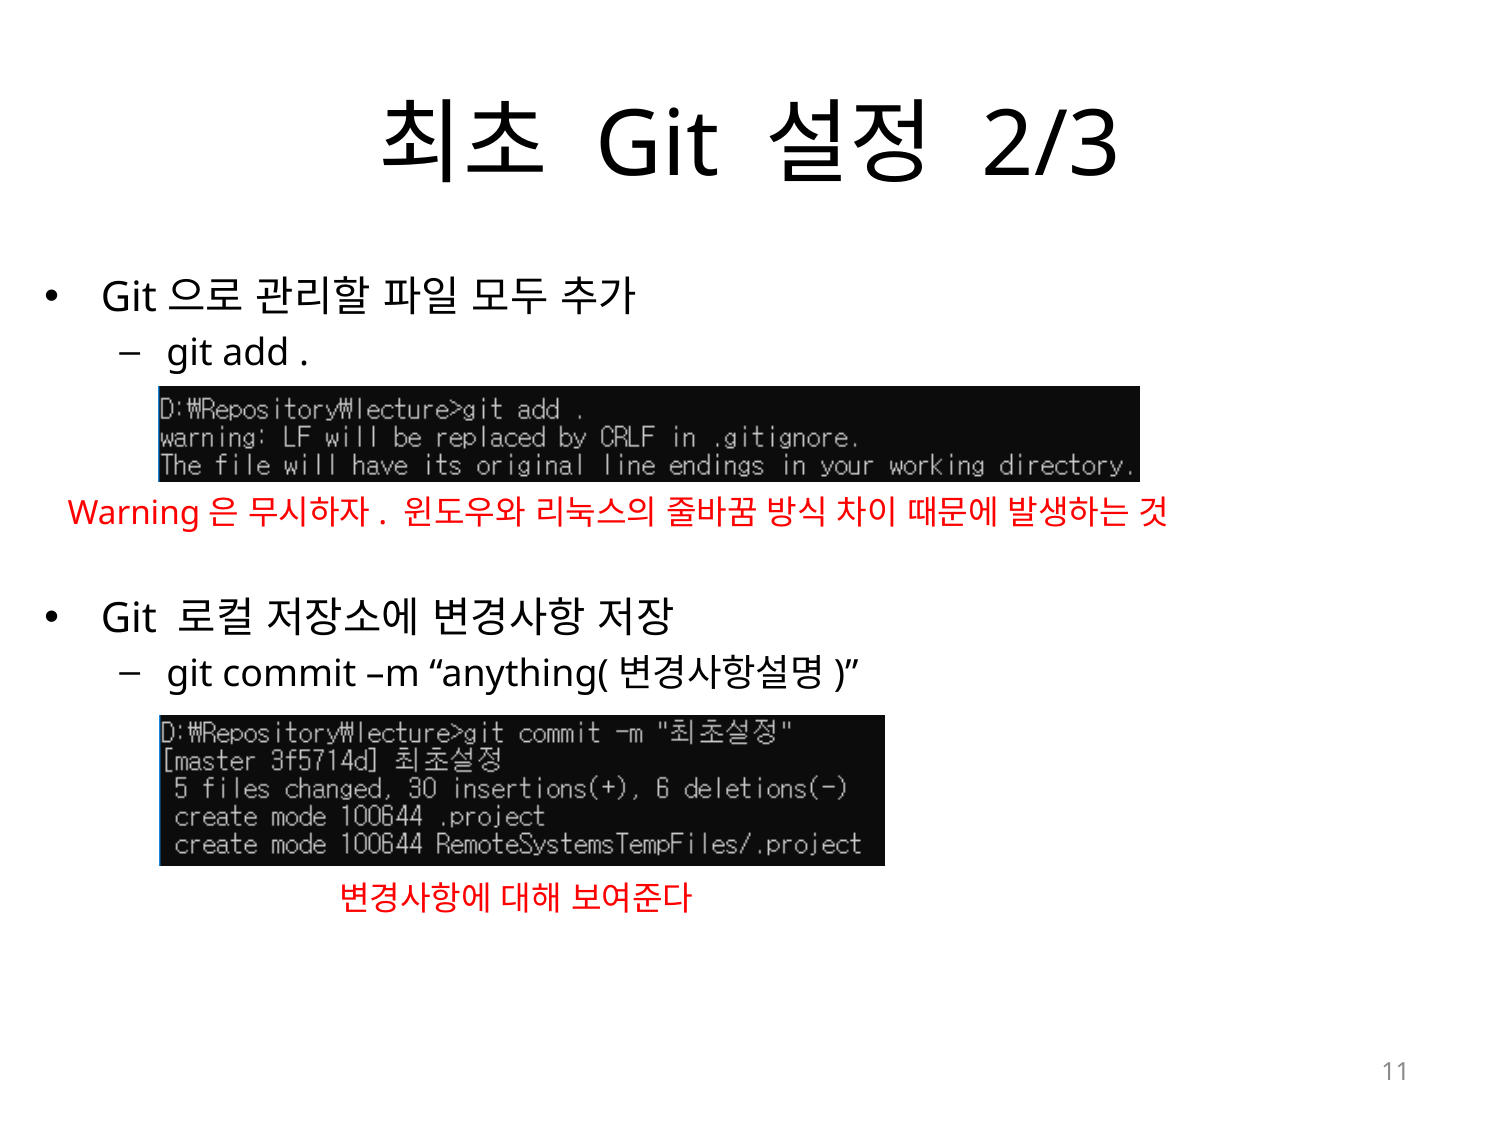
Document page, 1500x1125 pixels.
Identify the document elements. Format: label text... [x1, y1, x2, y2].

picture [159, 715, 885, 866]
list Git으로 관리할 파일 모두 추가 git add . Git 로컬 저장소에 변경사항 저장 git commit –m “anything(변경사항설명)” [29, 262, 1447, 1005]
title 최초 Git 설정 2/3 [75, 45, 1425, 233]
slide_number 11 [1074, 1042, 1425, 1103]
text_box Warning은 무시하자. 윈도우와 리눅스의 줄바꿈 방식 차이 때문에 발생하는 것 [53, 484, 1270, 539]
picture [158, 386, 1140, 482]
text_box 변경사항에 대해 보여준다 [324, 874, 767, 925]
